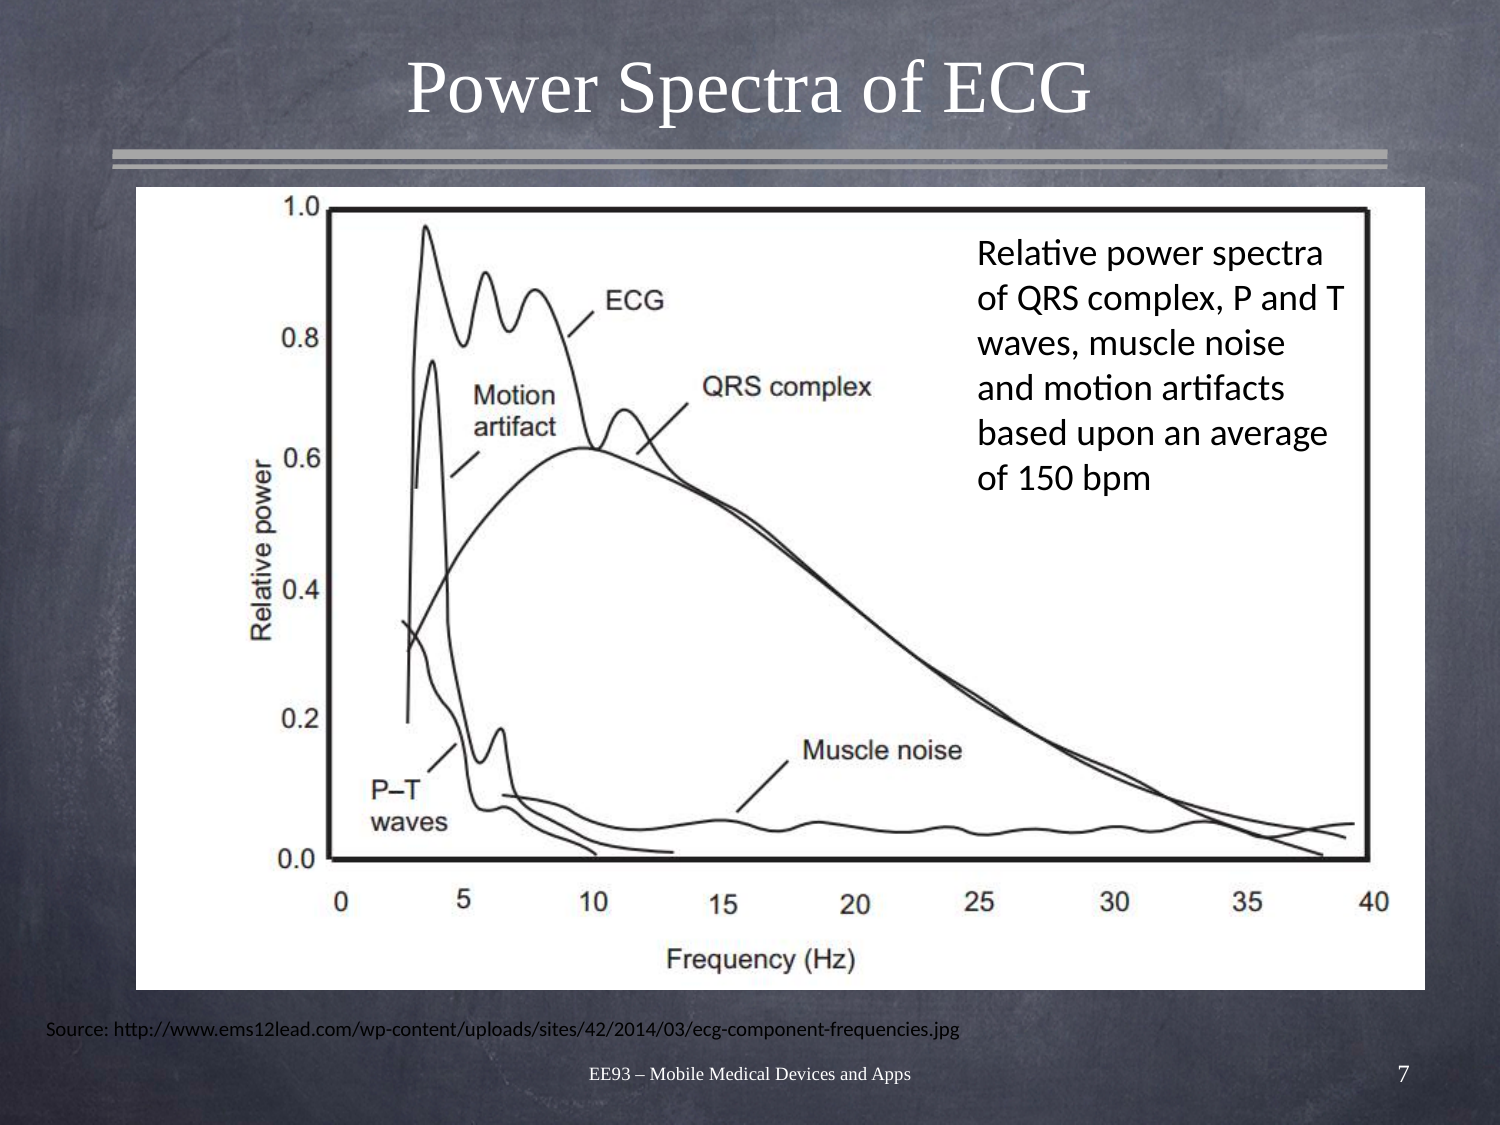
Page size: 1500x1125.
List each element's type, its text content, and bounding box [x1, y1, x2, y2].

slide_number 7 [1074, 1042, 1425, 1103]
title Power Spectra of ECG [75, 29, 1425, 136]
picture [0, 0, 1500, 1125]
text_box Source: http://www.ems12lead.com/wp-content/uploads/sites/42/2014/03/ecg-component-frequencies.jpg [31, 1008, 994, 1049]
footer EE93 – Mobile Medical Devices and Apps [512, 1049, 988, 1103]
